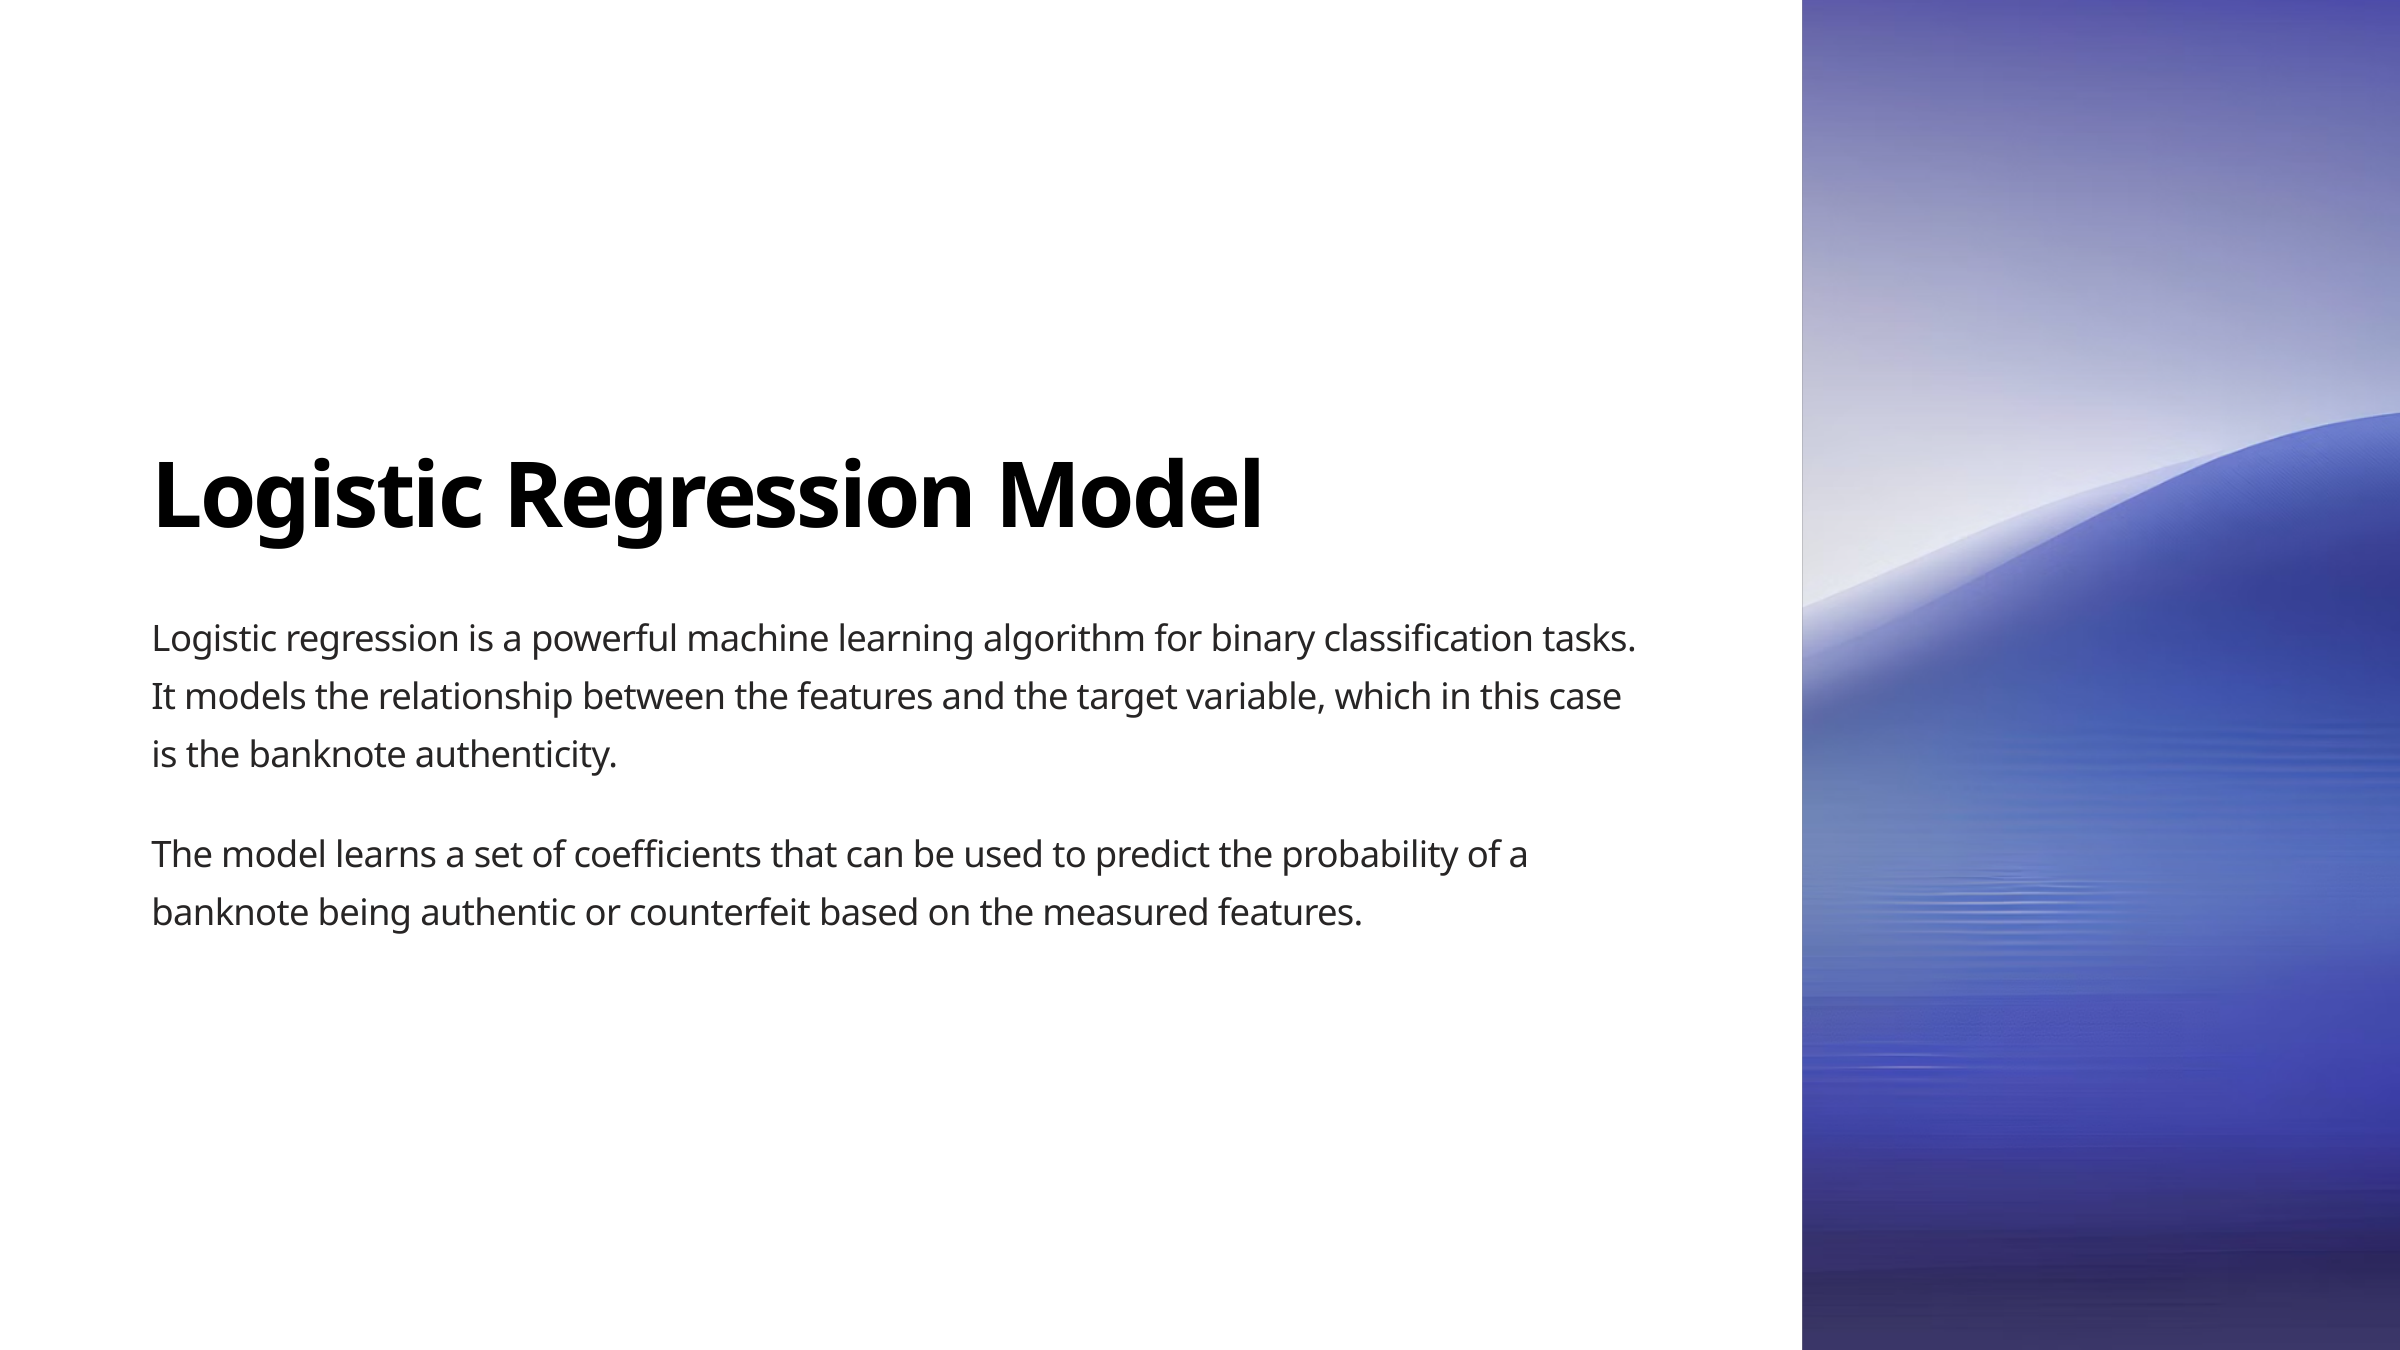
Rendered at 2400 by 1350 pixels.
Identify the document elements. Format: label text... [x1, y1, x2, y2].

text_box Logistic regression is a powerful machine learning algorithm for binary classification tasks. It models the relationship between the features and the target variable, which in this case is the banknote authenticity. [136, 592, 1664, 768]
text_box The model learns a set of coefficients that can be used to predict the probability of a banknote being authentic or counterfeit based on the measured features. [136, 808, 1664, 926]
picture [1801, 0, 2400, 1350]
text_box [0, 0, 1801, 1350]
text_box Logistic Regression Model [136, 424, 1243, 539]
